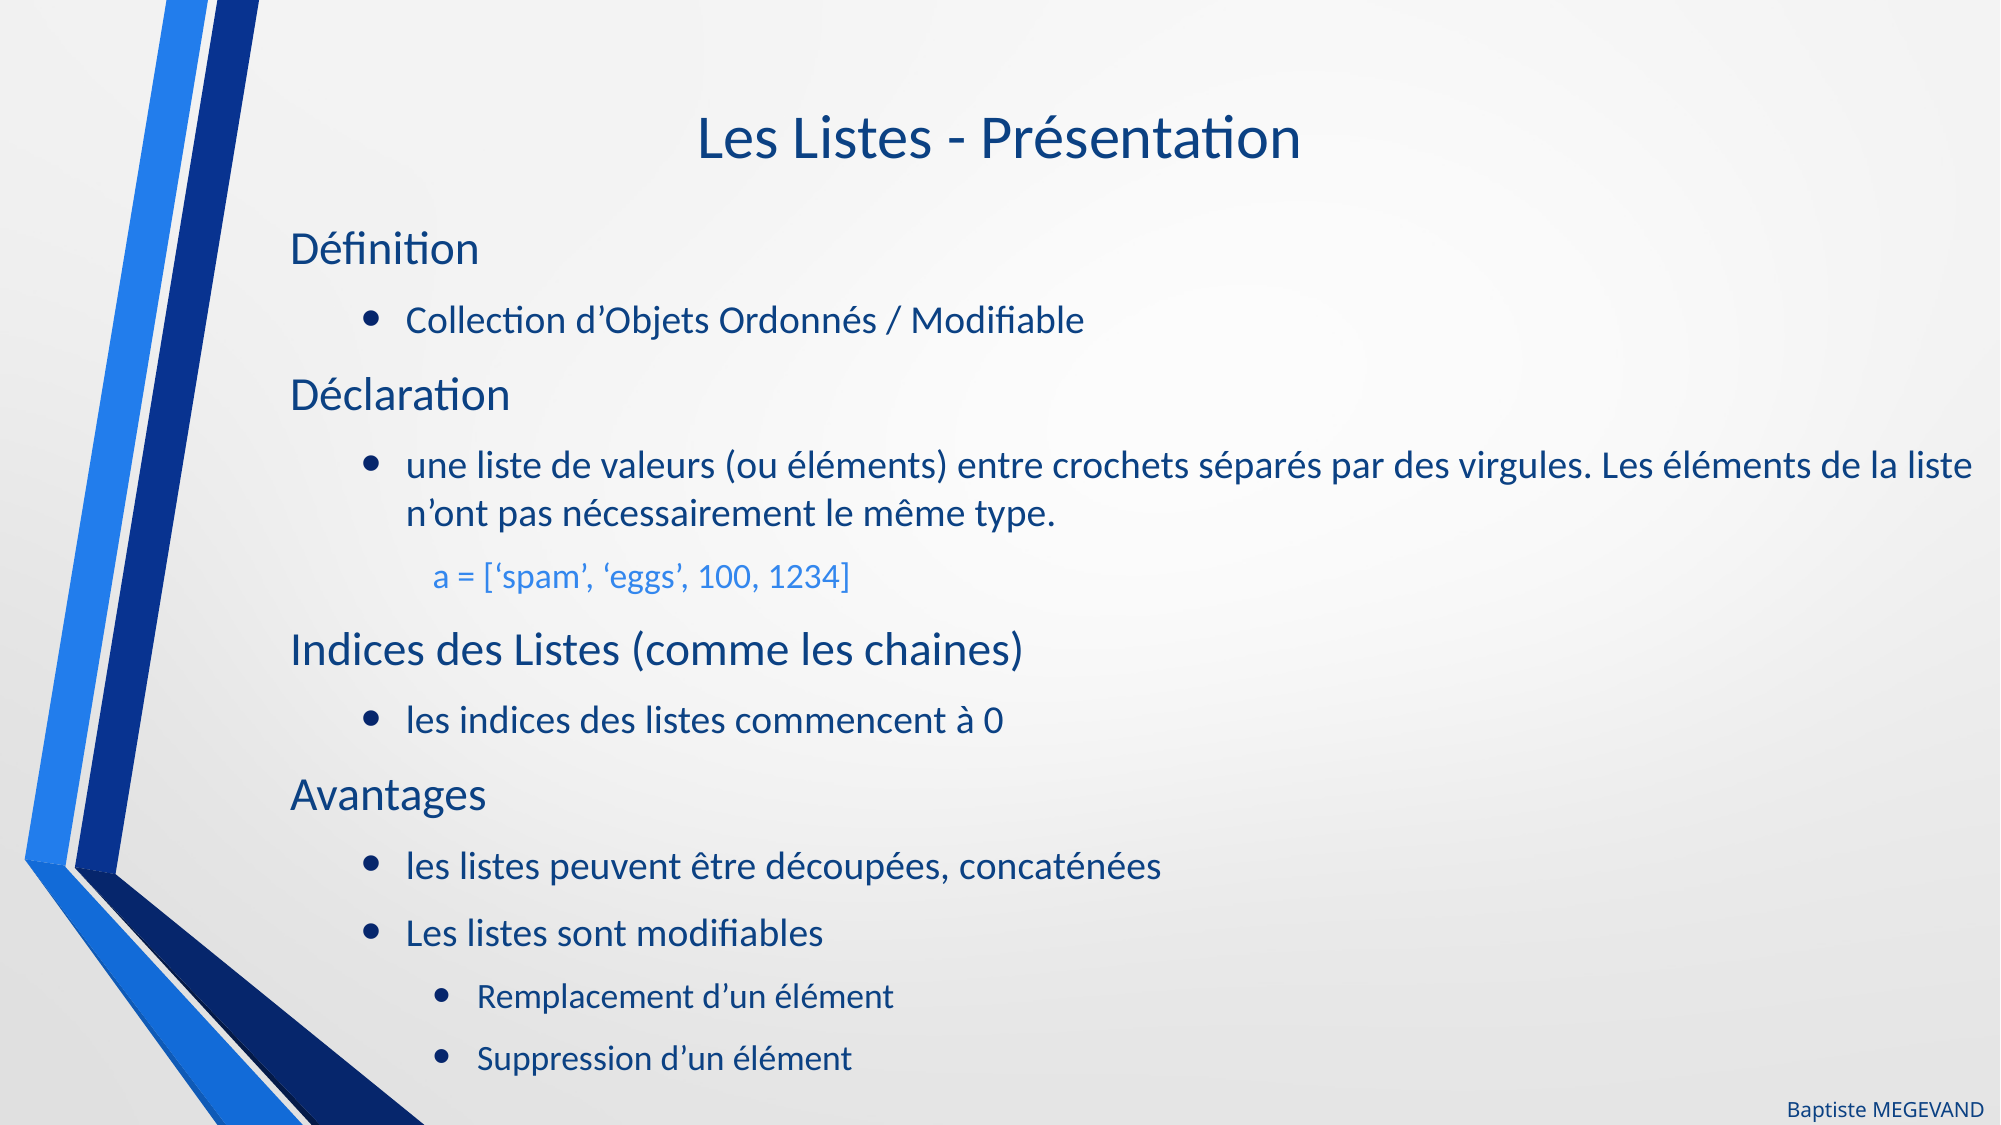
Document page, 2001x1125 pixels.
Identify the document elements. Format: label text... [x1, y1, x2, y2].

list Définition Collection d’Objets Ordonnés / Modifiable Déclaration une liste de valeurs (ou éléments) entre crochets séparés par des virgules. Les éléments de la liste n’ont pas nécessairement le même type. a = [‘spam’, ‘eggs’, 100, 1234] Indices des Listes (comme les chaines) les indices des listes commencent à 0 Avantages les listes peuvent être découpées, concaténées Les listes sont modifiables Remplacement d’un élément Suppression d’un élément [275, 206, 2000, 1089]
title Les Listes - Présentation [137, 59, 1863, 207]
